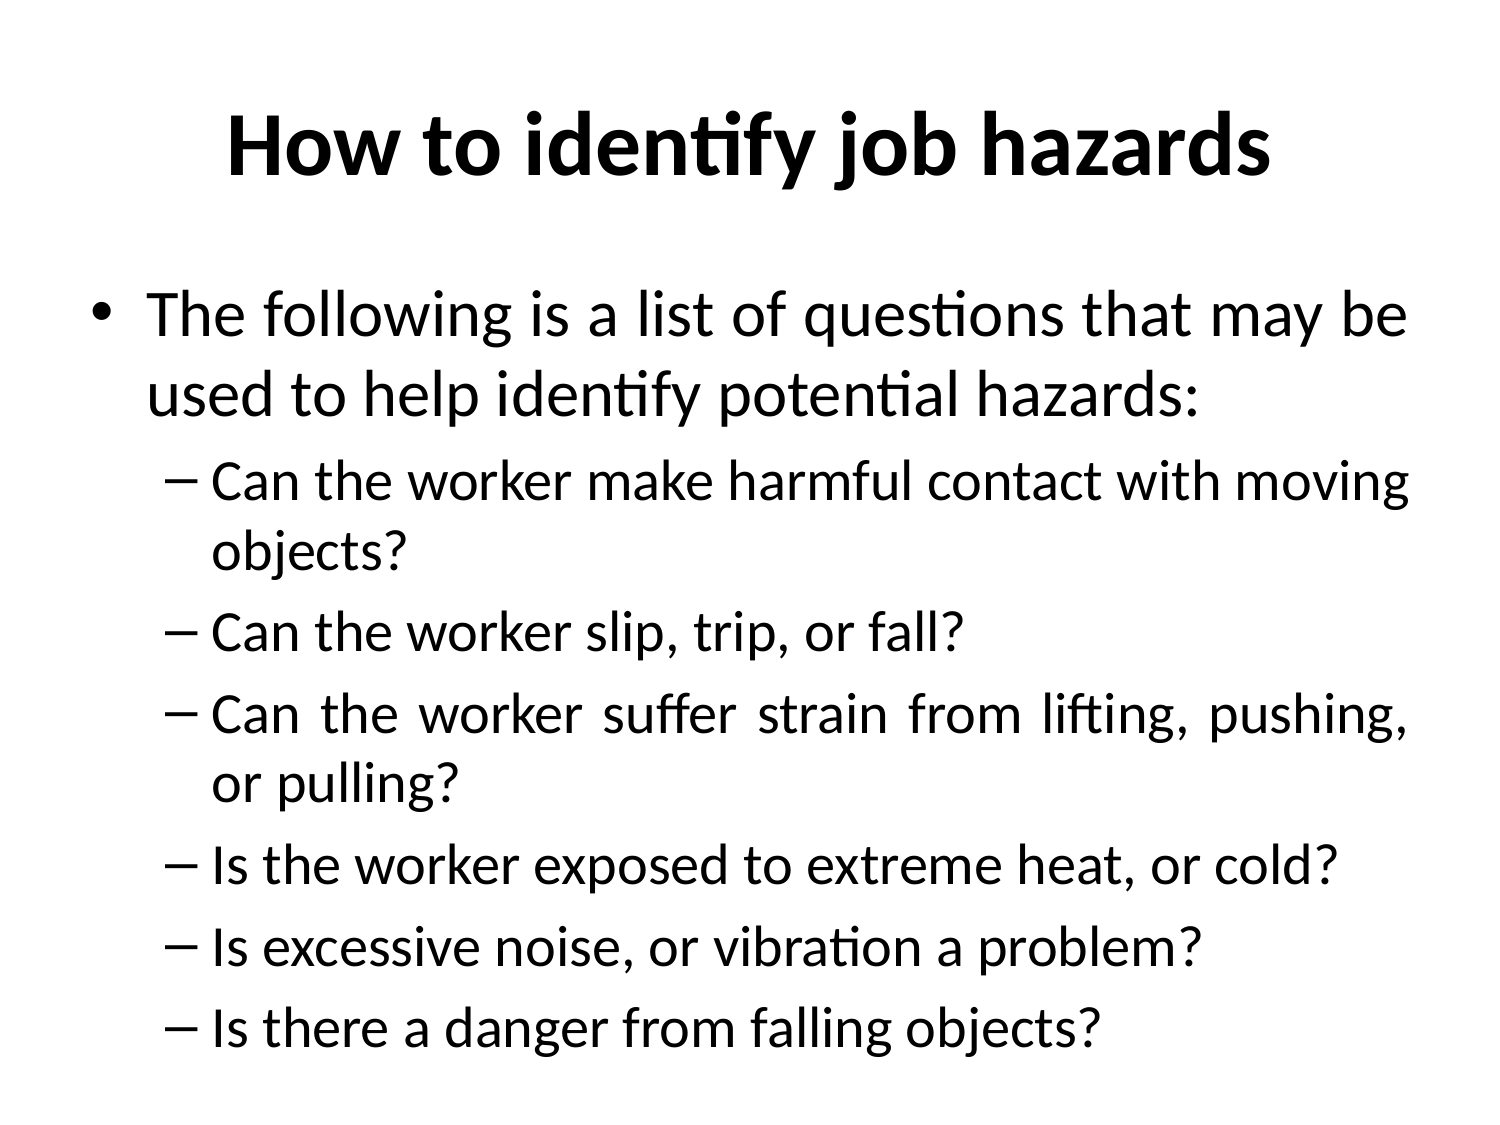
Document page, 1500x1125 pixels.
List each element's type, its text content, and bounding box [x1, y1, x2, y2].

list The following is a list of questions that may be used to help identify potential hazards: Can the worker make harmful contact with moving objects? Can the worker slip, trip, or fall? Can the worker suffer strain from lifting, pushing, or pulling? Is the worker exposed to extreme heat, or cold? Is excessive noise, or vibration a problem? Is there a danger from falling objects? [75, 262, 1425, 1125]
title How to identify job hazards [75, 45, 1425, 233]
